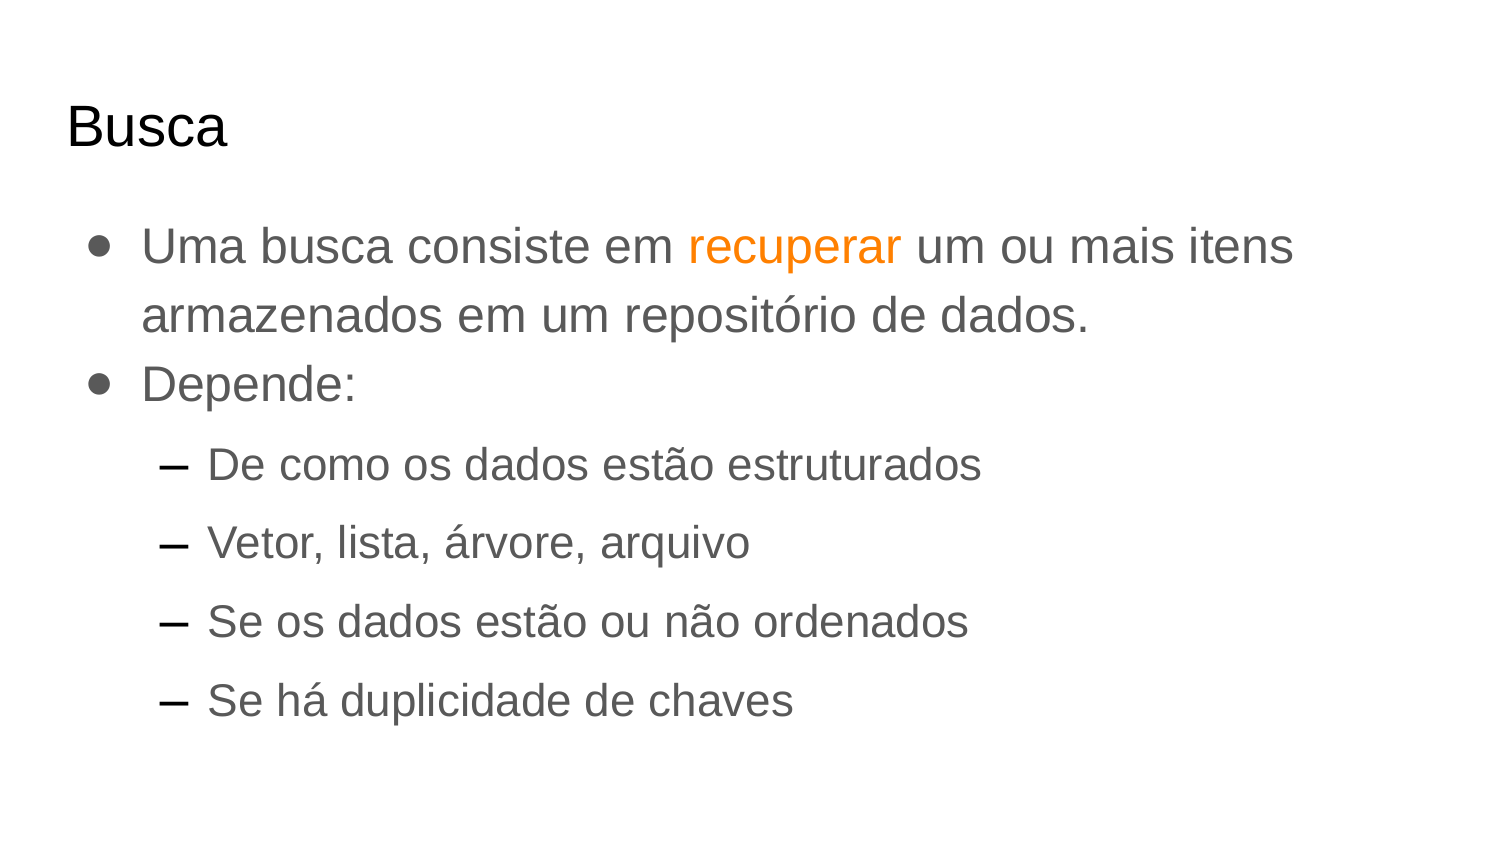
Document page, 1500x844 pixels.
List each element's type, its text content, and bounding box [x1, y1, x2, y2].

text_box Uma busca consiste em recuperar um ou mais itens armazenados em um repositório de dados. Depende: De como os dados estão estruturados Vetor, lista, árvore, arquivo Se os dados estão ou não ordenados Se há duplicidade de chaves [51, 189, 1449, 750]
text_box Busca [51, 72, 1449, 167]
